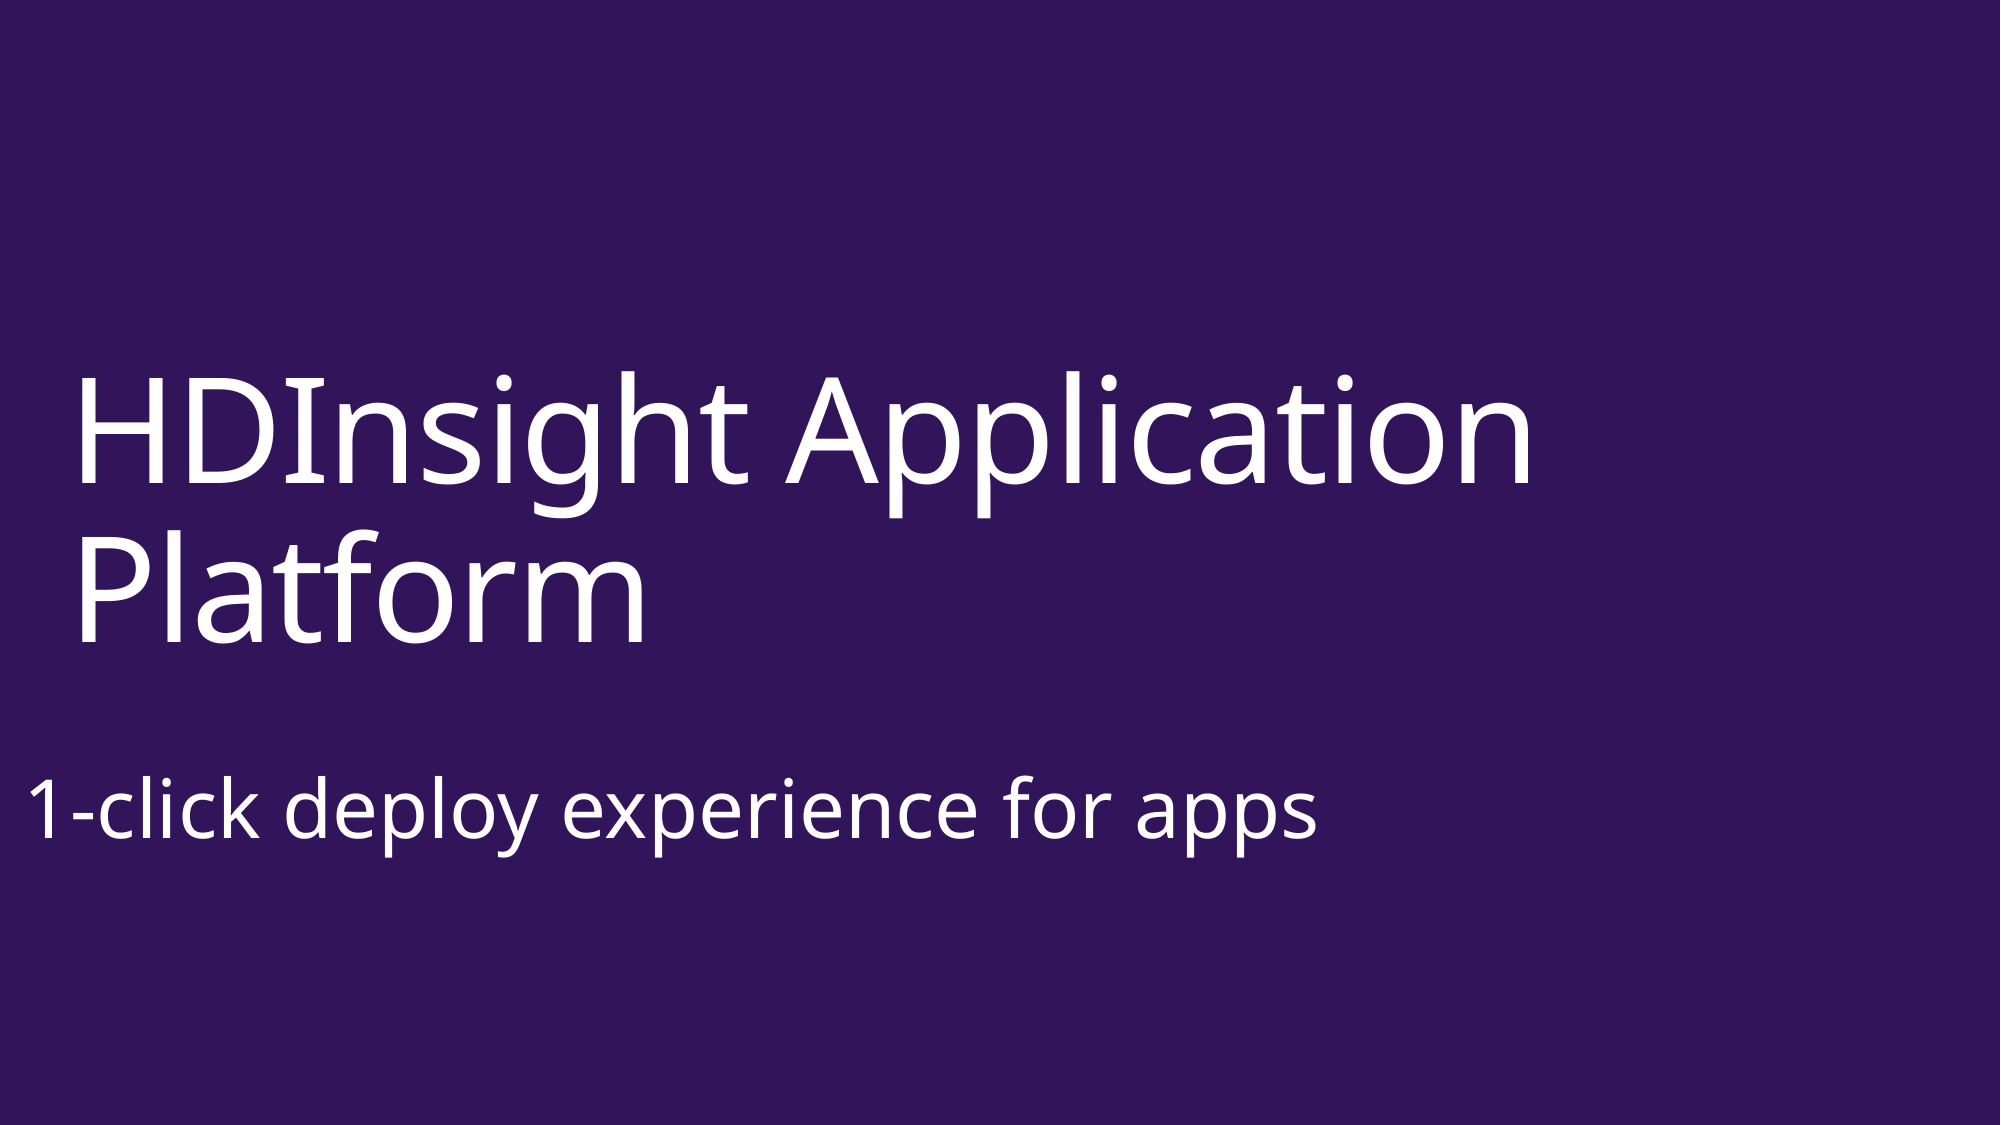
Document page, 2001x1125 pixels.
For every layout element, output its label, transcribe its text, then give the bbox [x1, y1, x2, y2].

title HDInsight Application Platform [44, 341, 1956, 532]
list 1-click deploy experience for apps [0, 752, 1725, 873]
